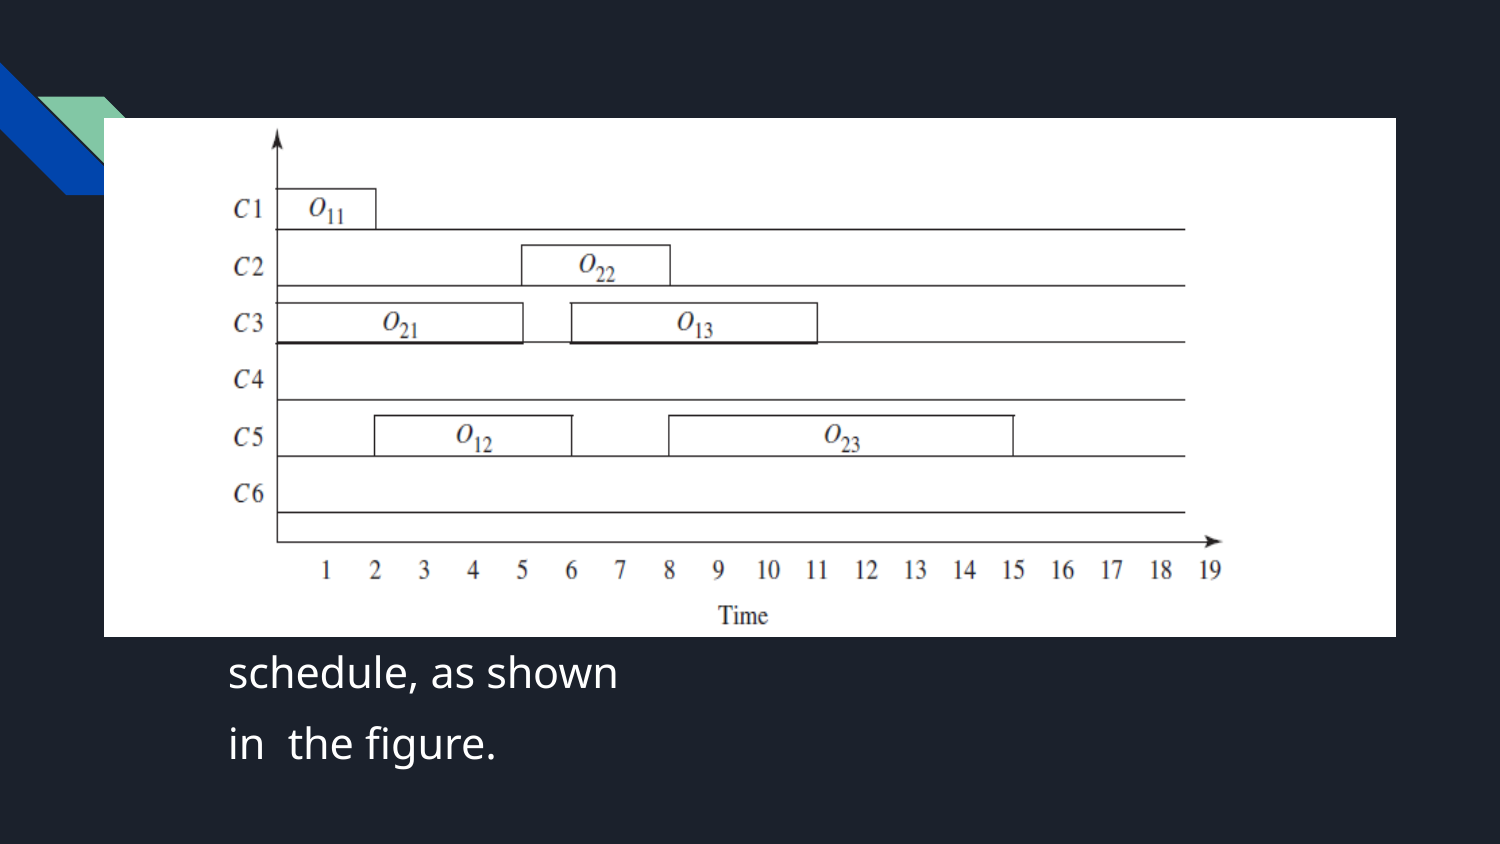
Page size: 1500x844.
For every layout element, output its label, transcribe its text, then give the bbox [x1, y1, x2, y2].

list The chromosome can be converted into a feasible schedule, as shown in the figure. [212, 644, 1368, 787]
picture [104, 117, 1396, 638]
